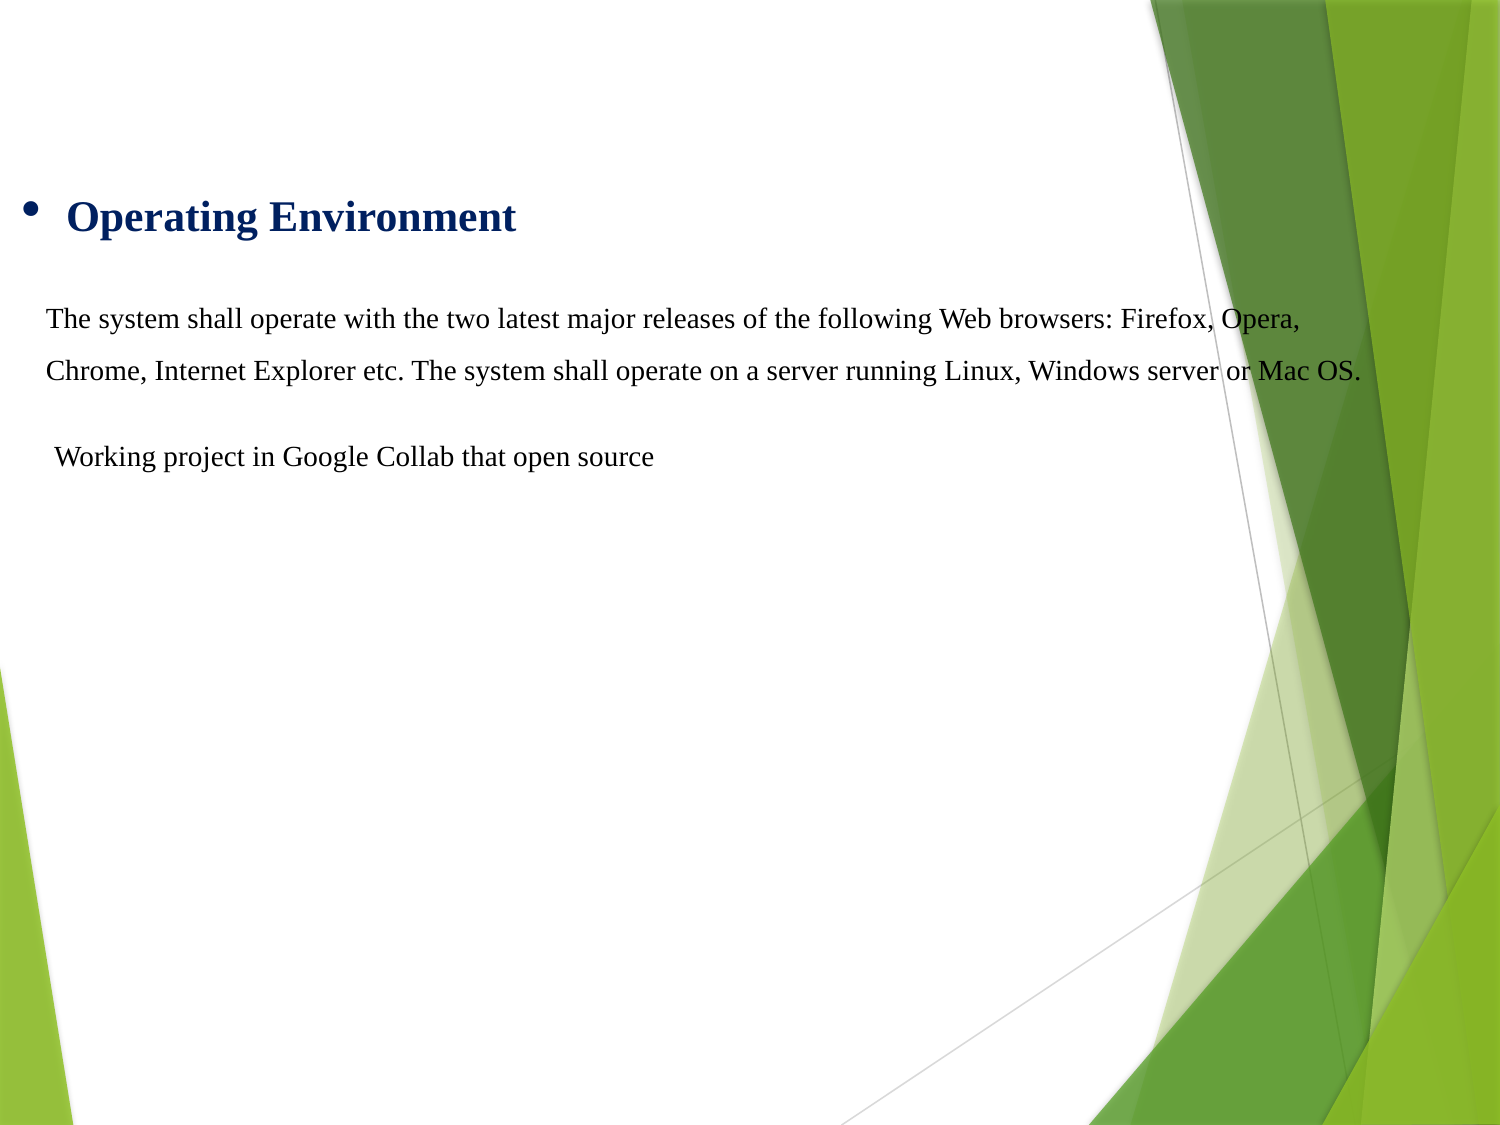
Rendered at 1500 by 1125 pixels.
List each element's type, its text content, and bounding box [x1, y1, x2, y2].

text_box Operating Environment [9, 154, 759, 248]
text_box Working project in Google Collab that open source [39, 429, 1113, 480]
text_box The system shall operate with the two latest major releases of the following Web browsers: Firefox, Opera, Chrome, Internet Explorer etc. The system shall operate on a server running Linux, Windows server or Mac OS. [0, 274, 1405, 486]
